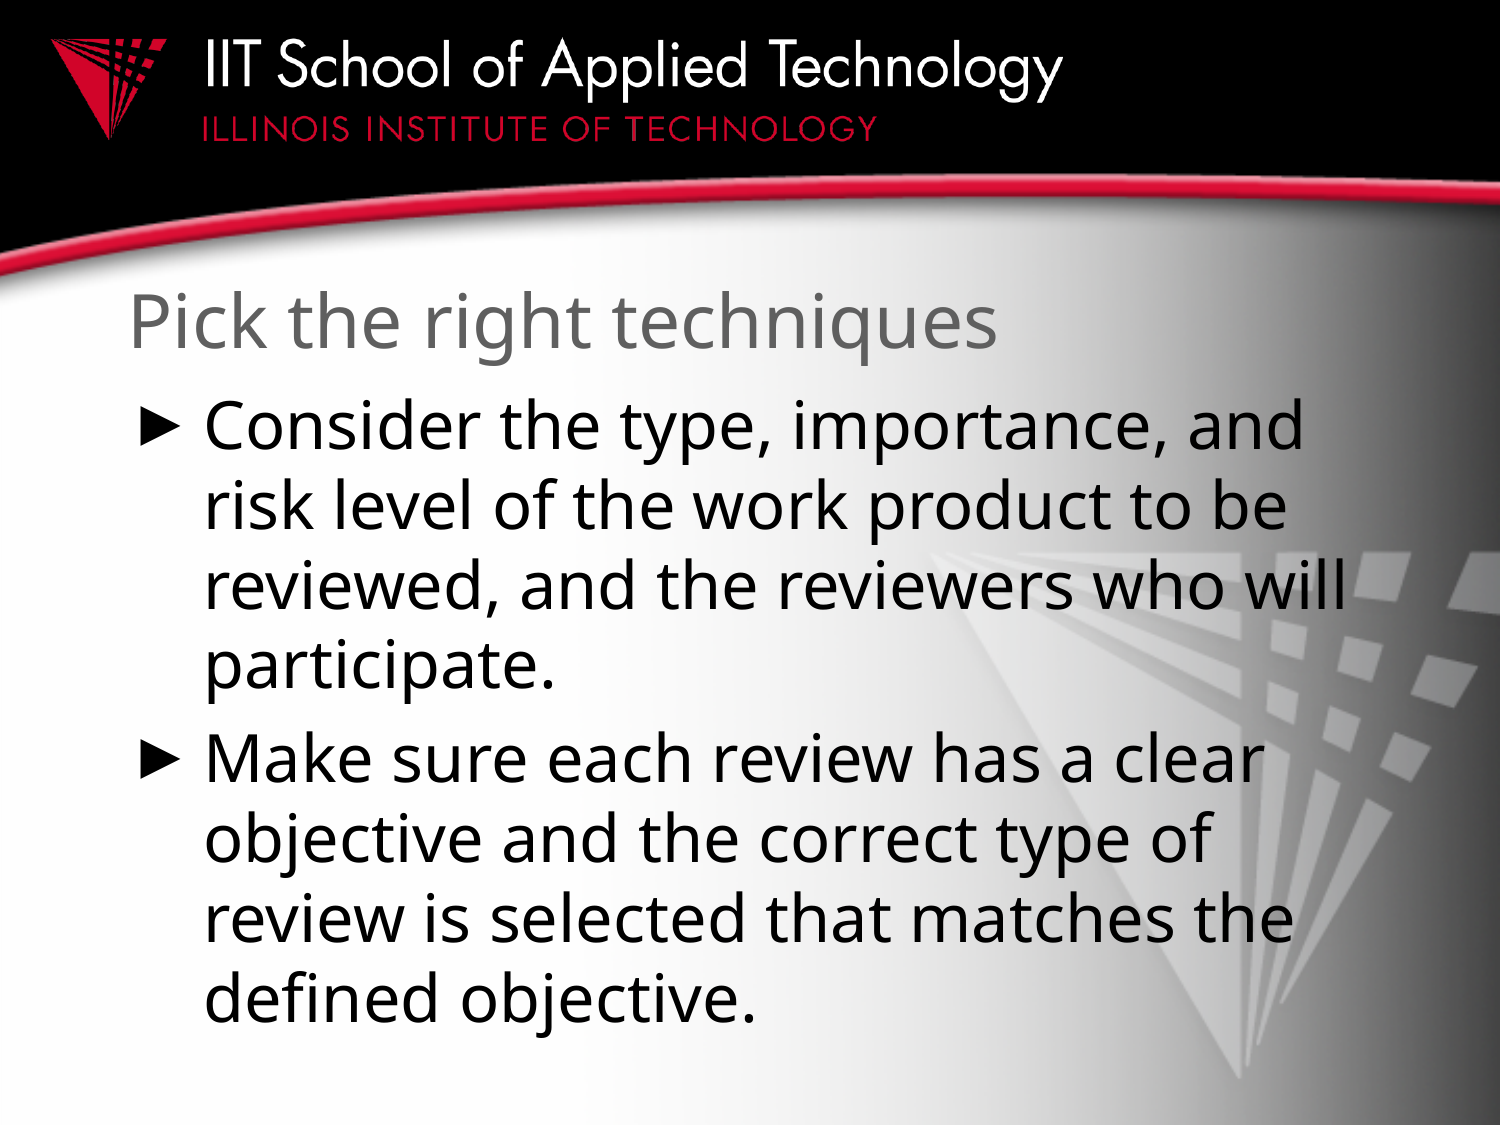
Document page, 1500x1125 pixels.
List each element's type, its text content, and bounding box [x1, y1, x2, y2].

picture [0, 0, 1500, 1125]
list Consider the type, importance, and risk level of the work product to be reviewed, and the reviewers who will participate. Make sure each review has a clear objective and the correct type of review is selected that matches the defined objective. [112, 374, 1388, 1063]
title Pick the right techniques [112, 249, 1388, 374]
